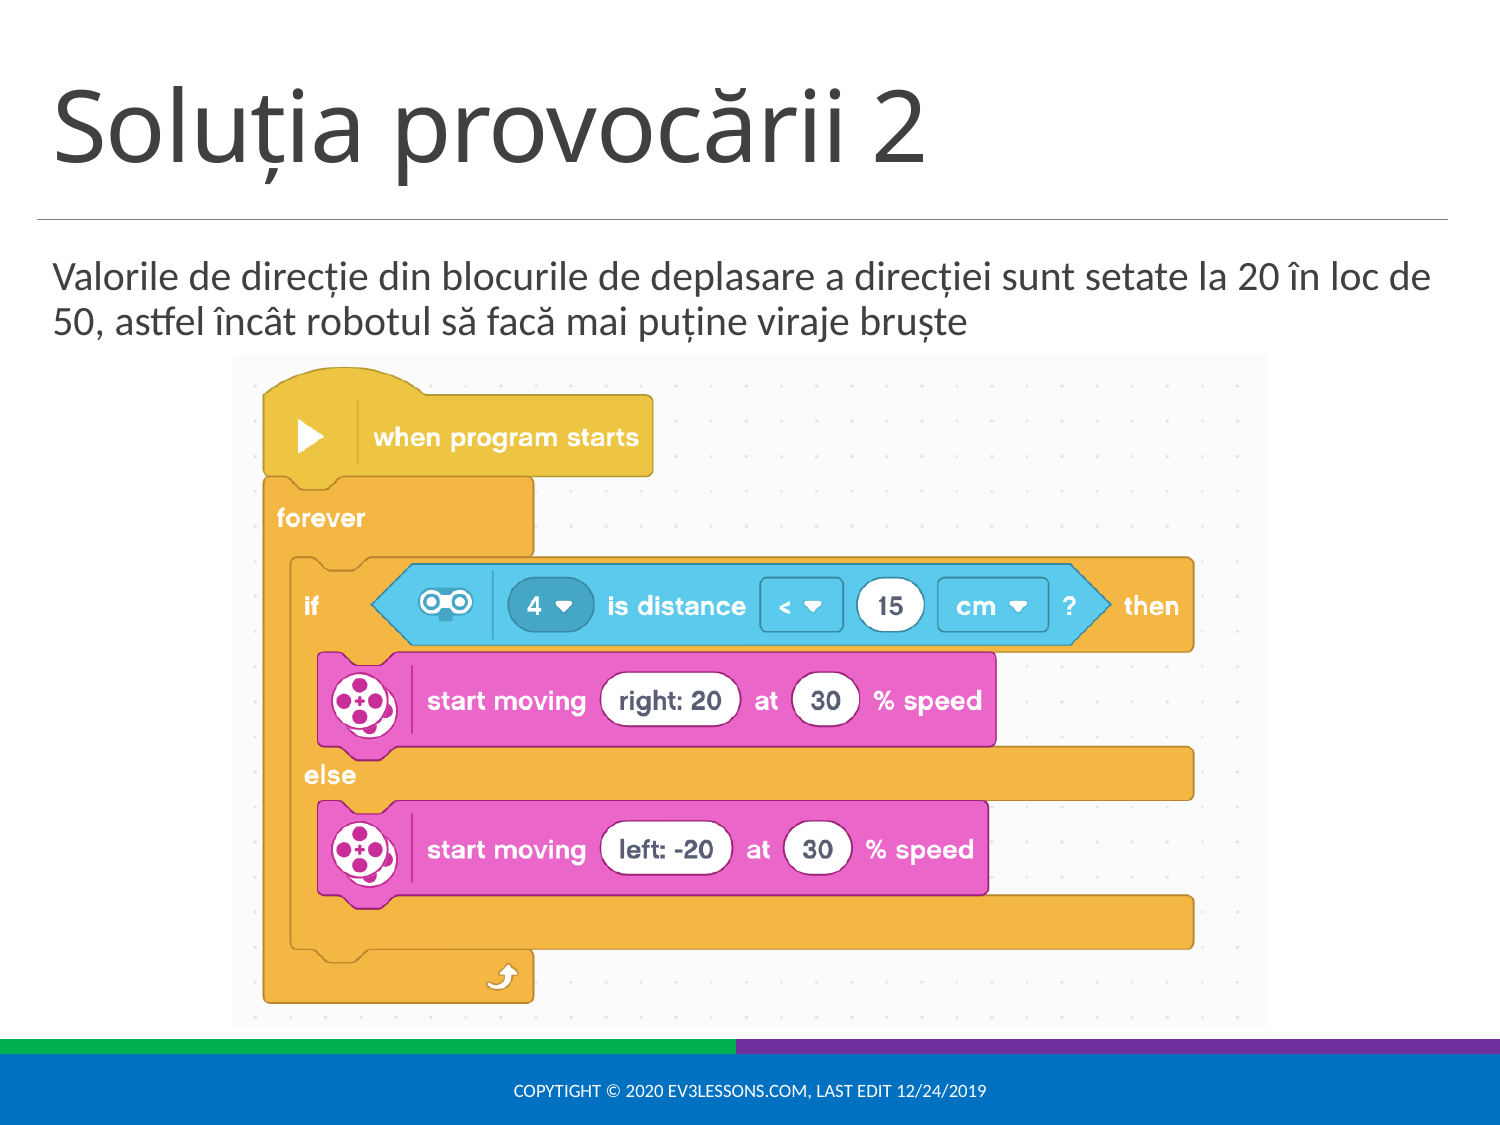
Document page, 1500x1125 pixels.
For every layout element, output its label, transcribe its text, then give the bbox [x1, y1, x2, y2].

footer Copytight © 2020 EV3Lessons.com, Last edit 12/24/2019 [453, 1059, 1047, 1120]
title Soluția provocării 2 [37, 47, 1448, 191]
picture [233, 354, 1267, 1027]
list Valorile de direcție din blocurile de deplasare a direcției sunt setate la 20 în loc de 50, astfel încât robotul să facă mai puține viraje bruște [37, 246, 1448, 391]
